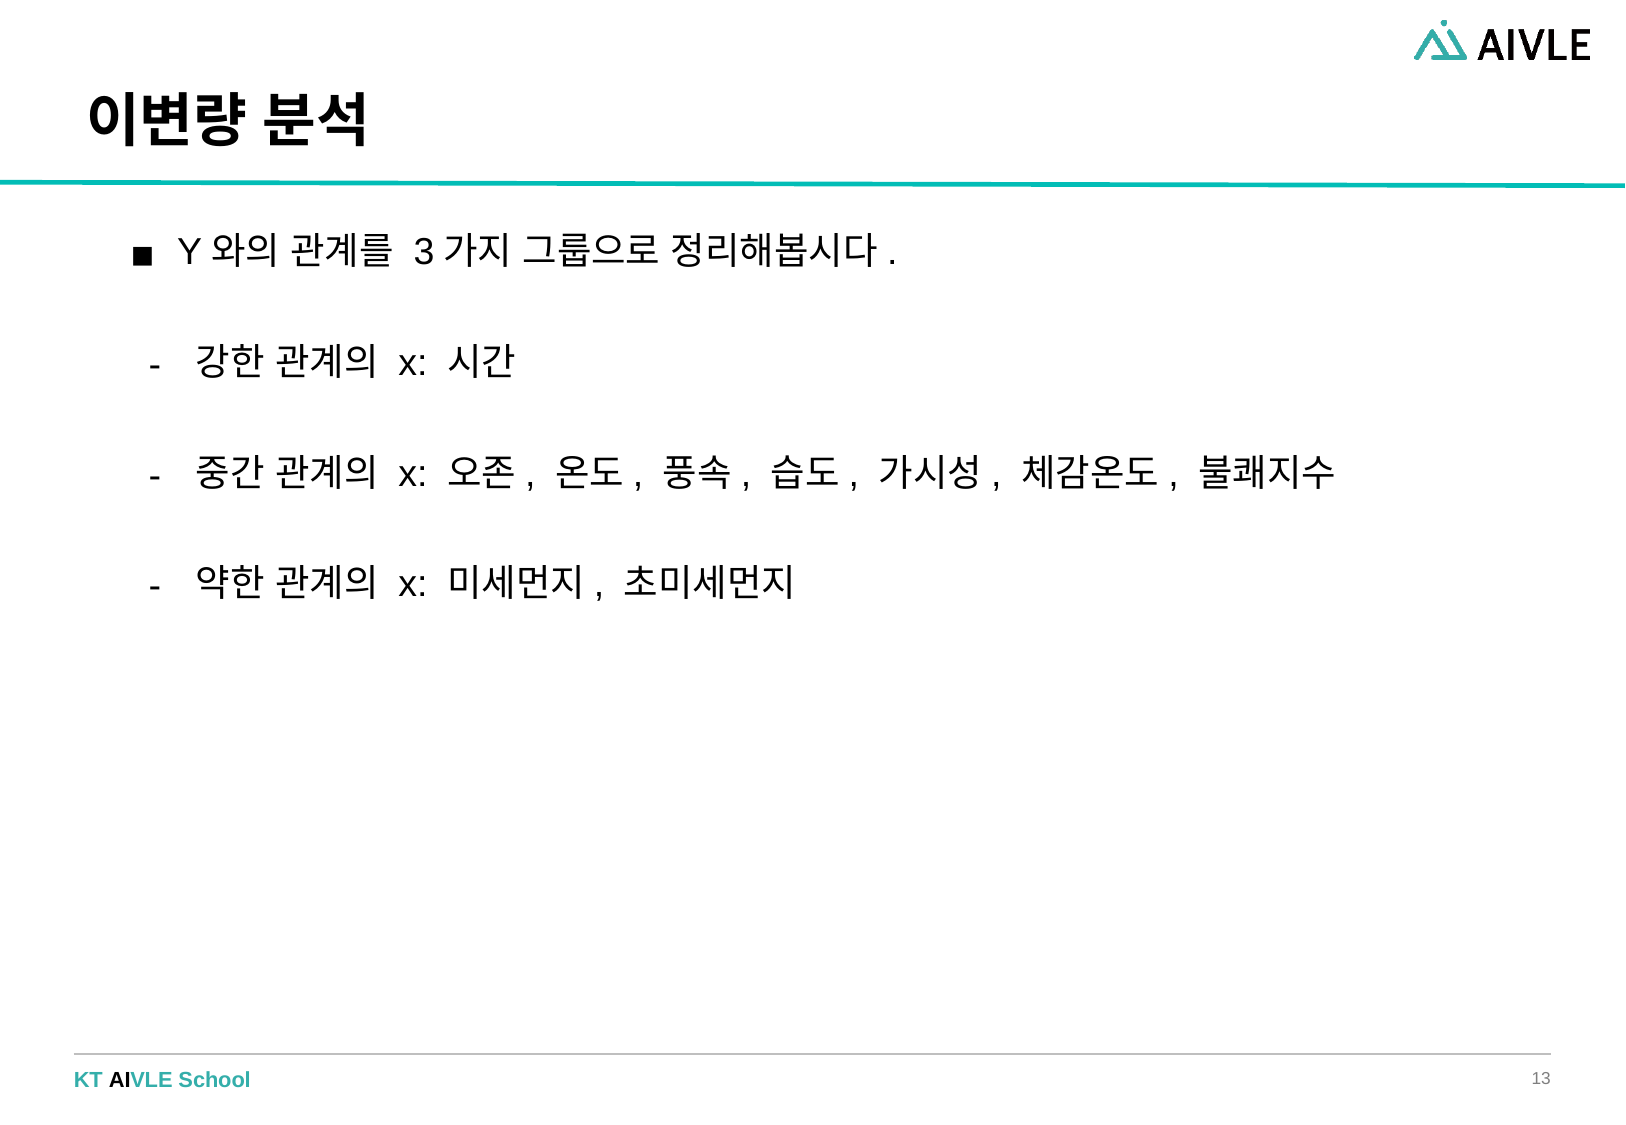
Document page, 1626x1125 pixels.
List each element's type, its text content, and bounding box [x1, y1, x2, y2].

picture [1414, 20, 1590, 60]
title 이변량 분석 [70, 83, 594, 181]
list Y와의 관계를 3가지 그룹으로 정리해봅시다. 강한 관계의 x: 시간 중간 관계의 x: 오존, 온도, 풍속, 습도, 가시성, 체감온도, 불쾌지수 약한 관계의 x: 미세먼지, 초미세먼지 [73, 219, 1508, 873]
